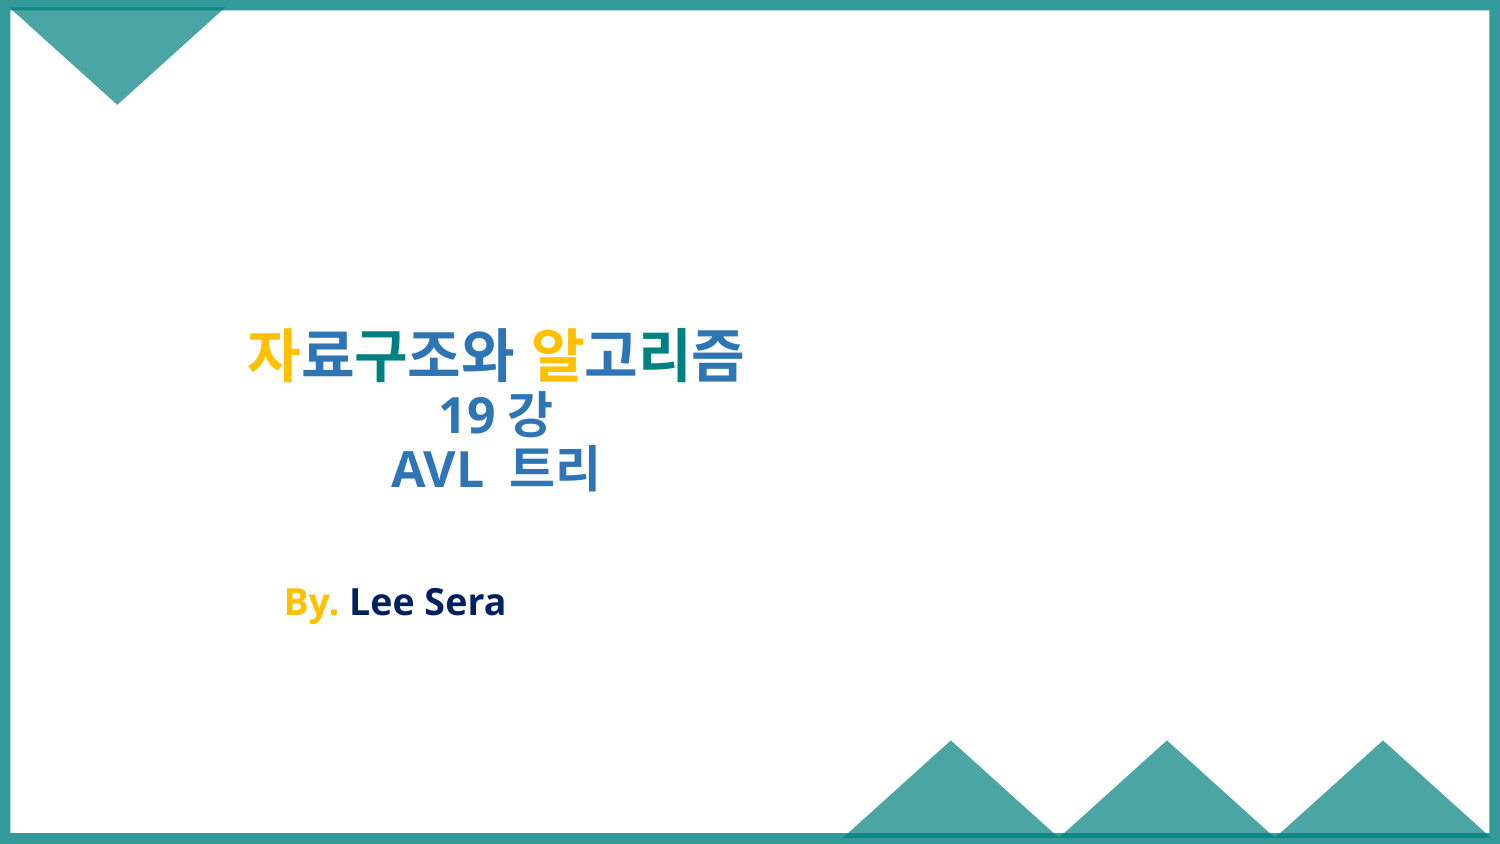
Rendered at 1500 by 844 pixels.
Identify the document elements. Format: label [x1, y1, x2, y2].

text_box [0, 0, 1500, 844]
